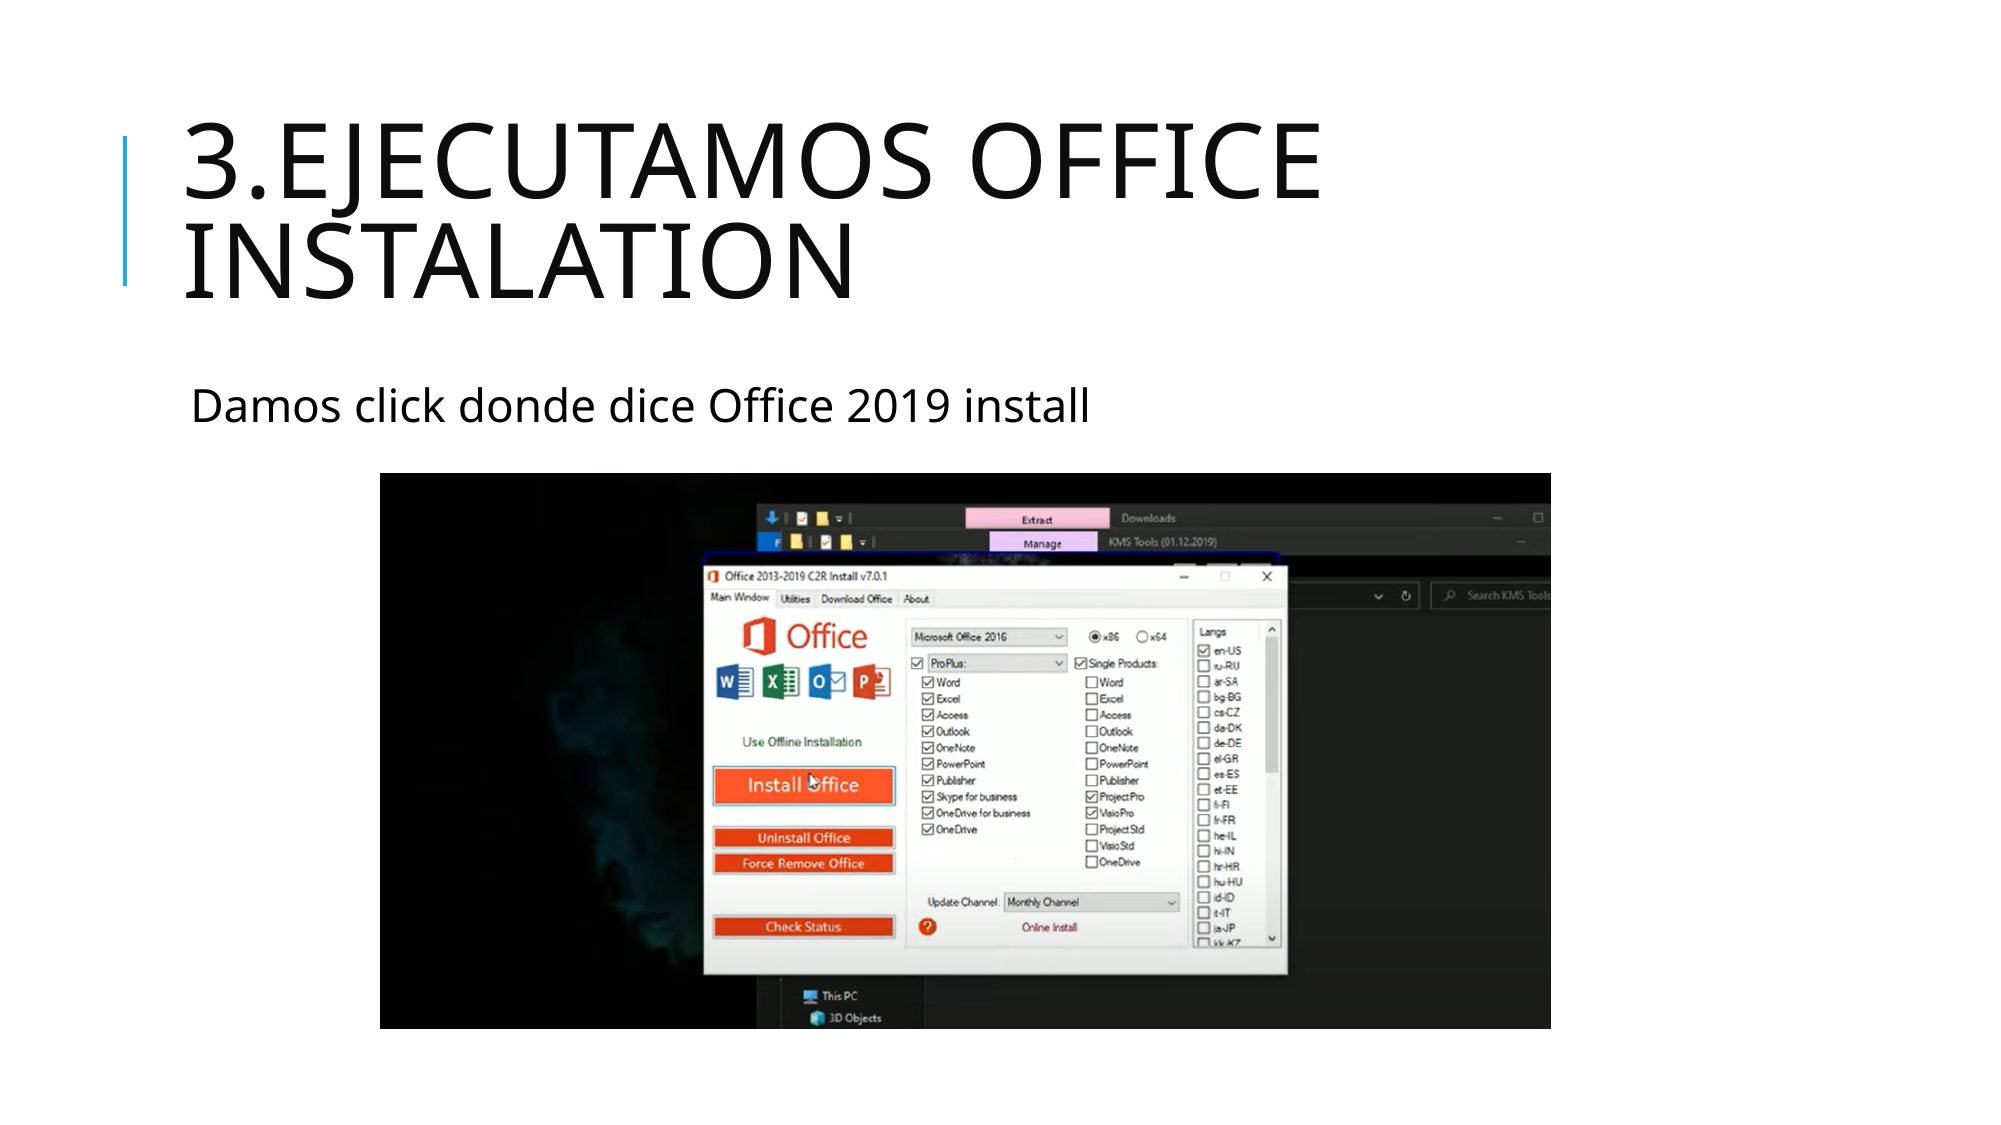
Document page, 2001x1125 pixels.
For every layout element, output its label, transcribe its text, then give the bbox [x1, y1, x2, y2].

picture [380, 472, 1551, 1030]
list Damos click donde dice Office 2019 install [168, 375, 1763, 1035]
title 3.Ejecutamos office instalation [168, 96, 1763, 342]
